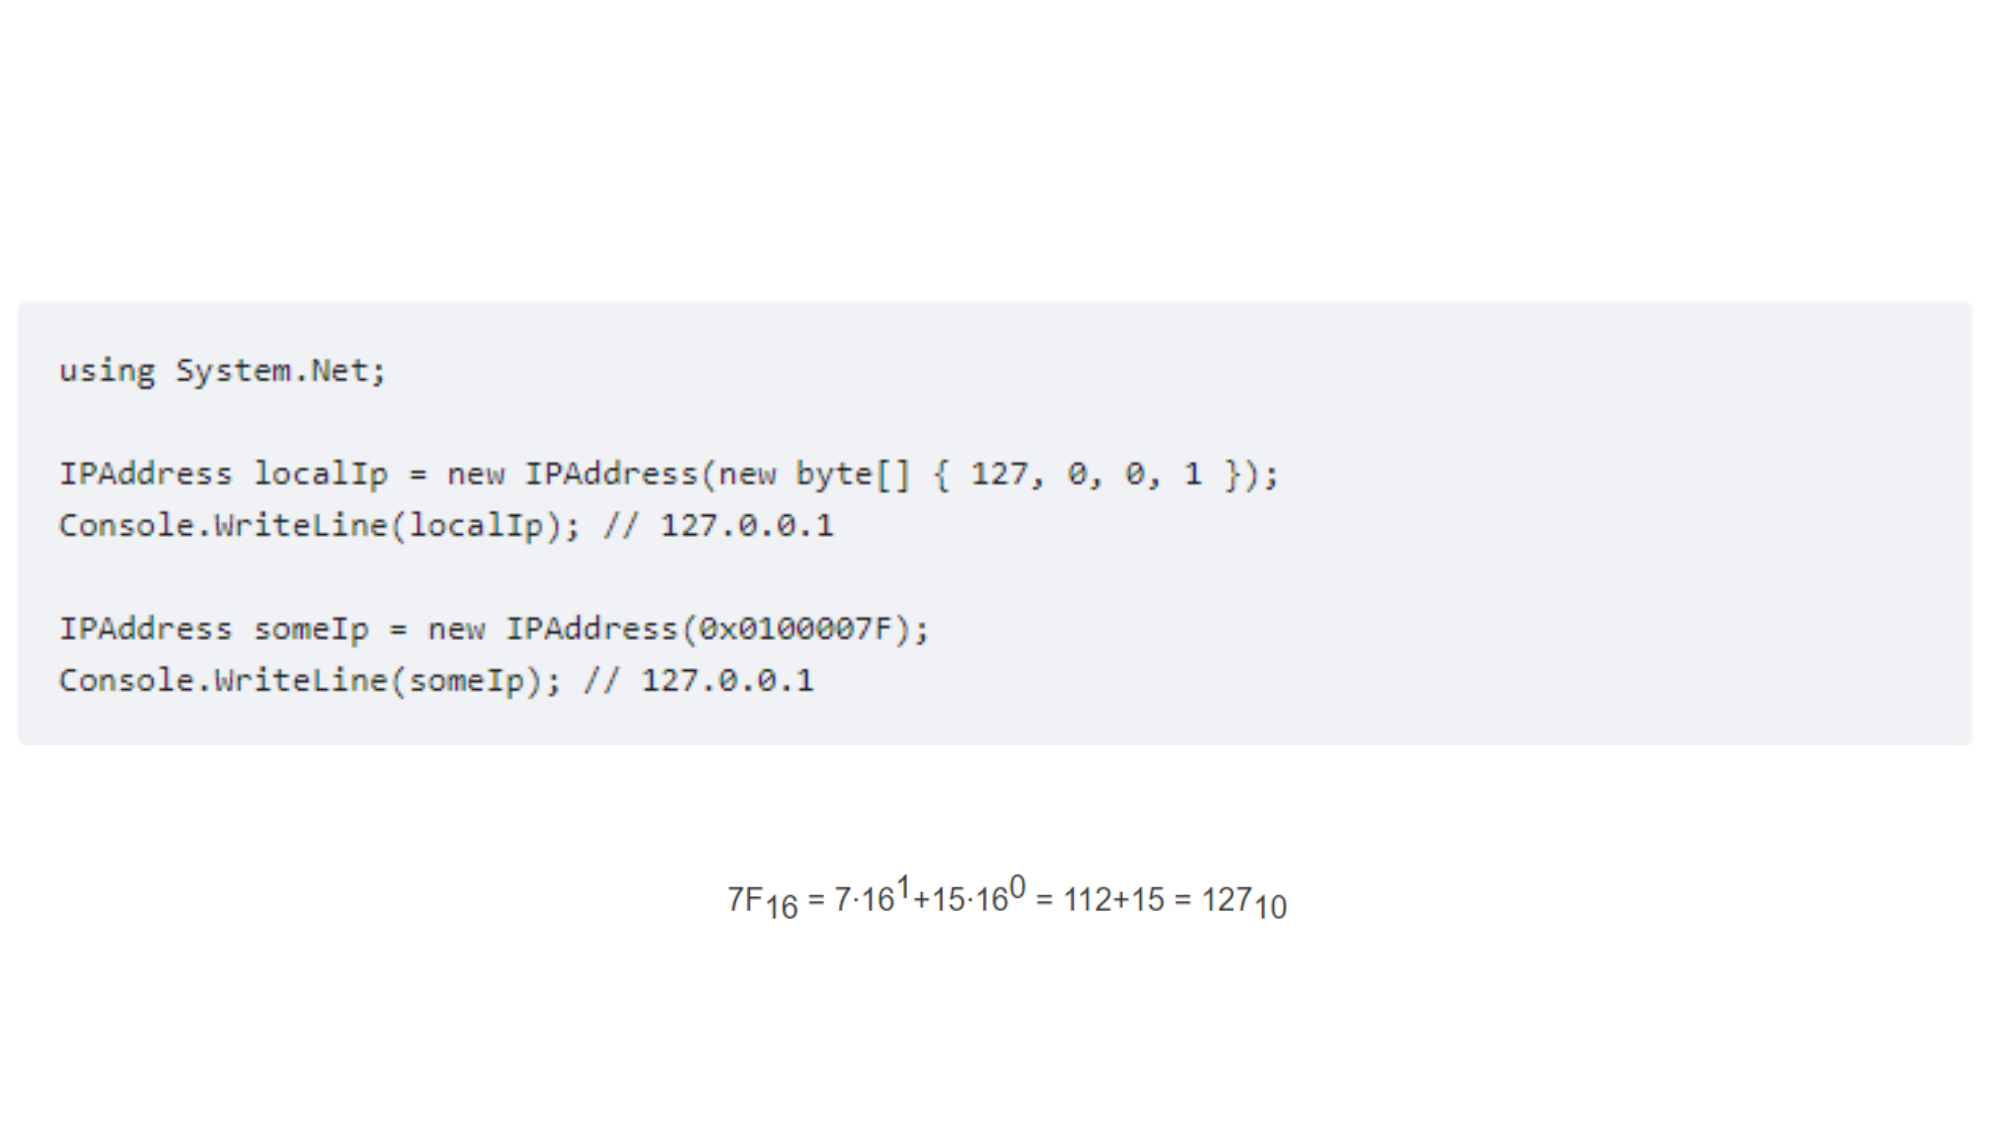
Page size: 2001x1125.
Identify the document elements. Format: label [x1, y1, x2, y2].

picture [715, 850, 1312, 960]
picture [0, 272, 1985, 776]
